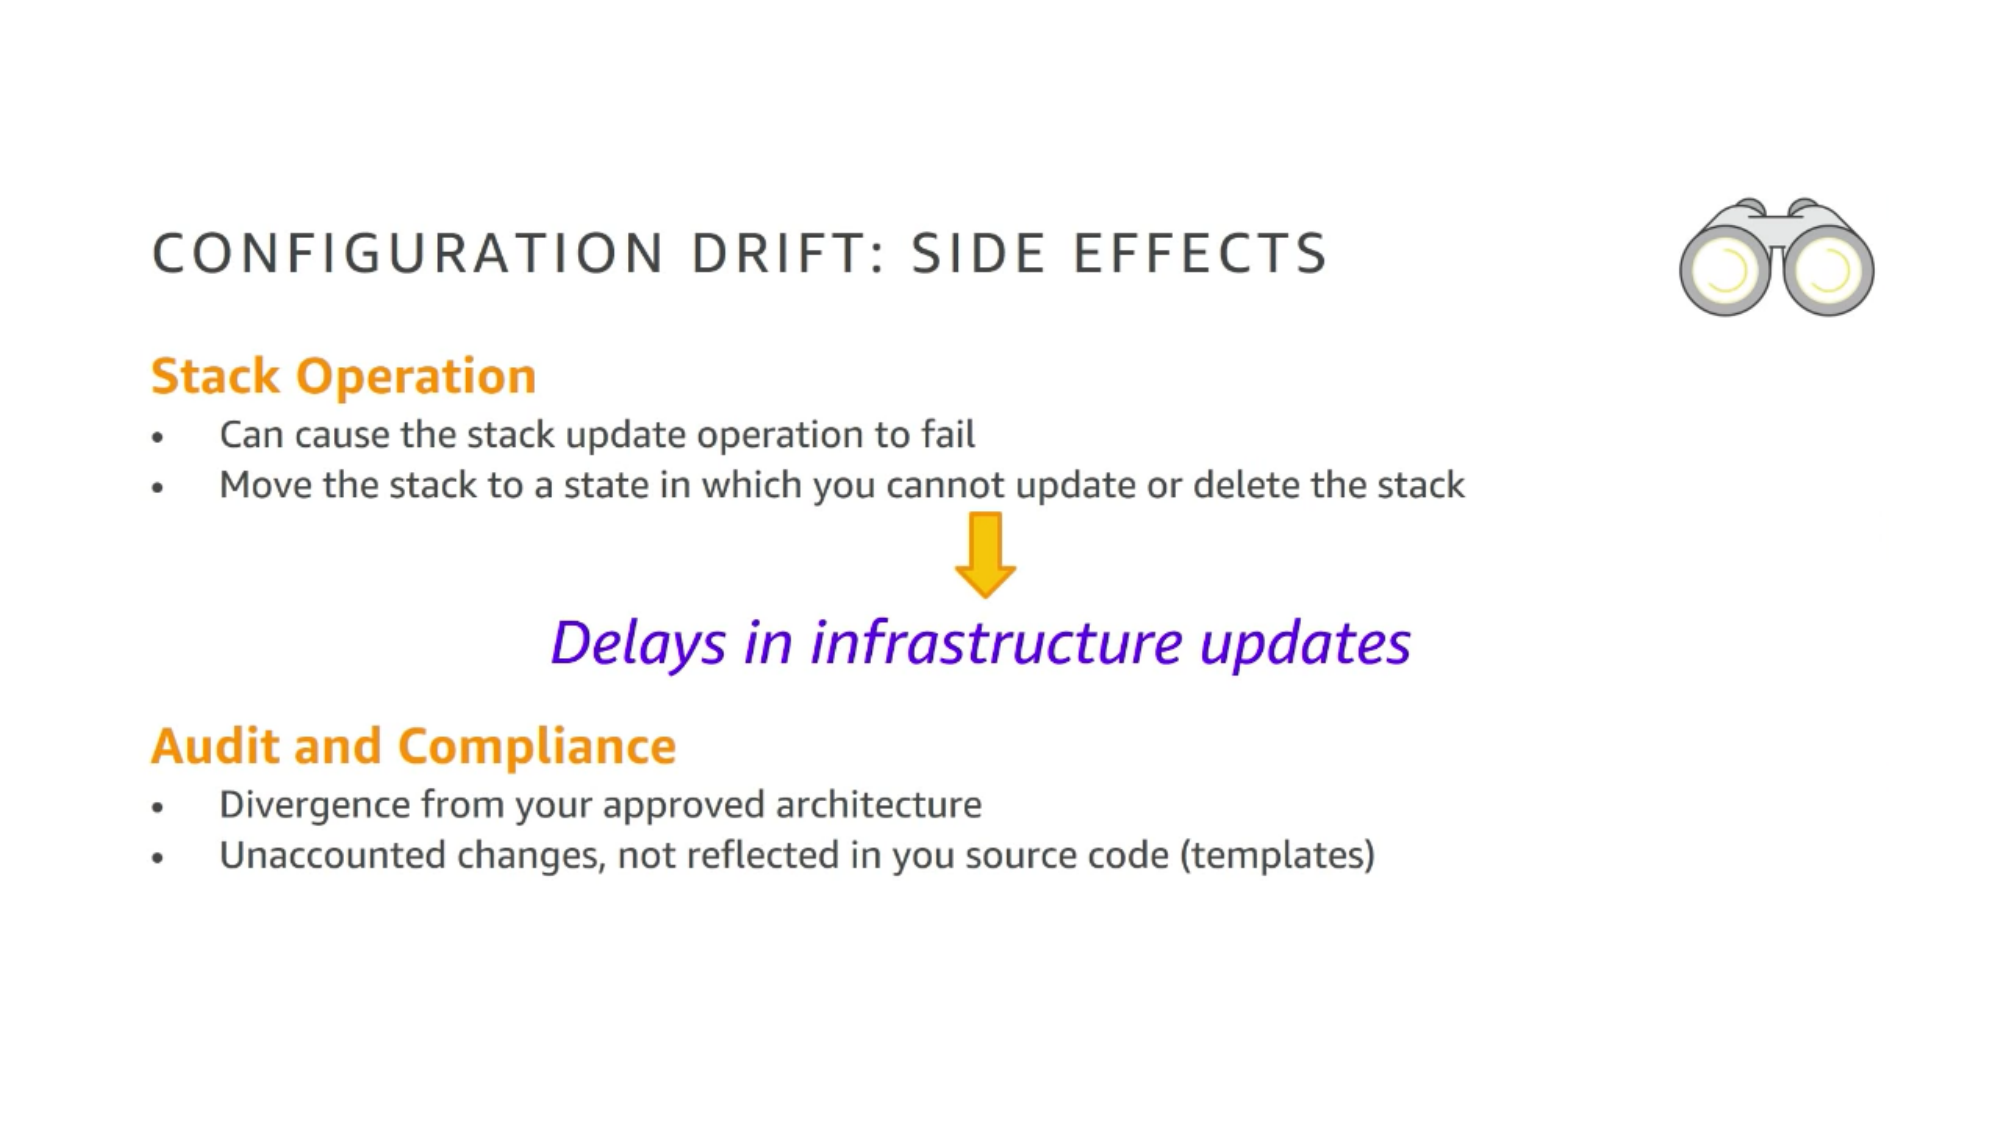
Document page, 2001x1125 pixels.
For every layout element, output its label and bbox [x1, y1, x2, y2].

picture [111, 166, 1889, 959]
